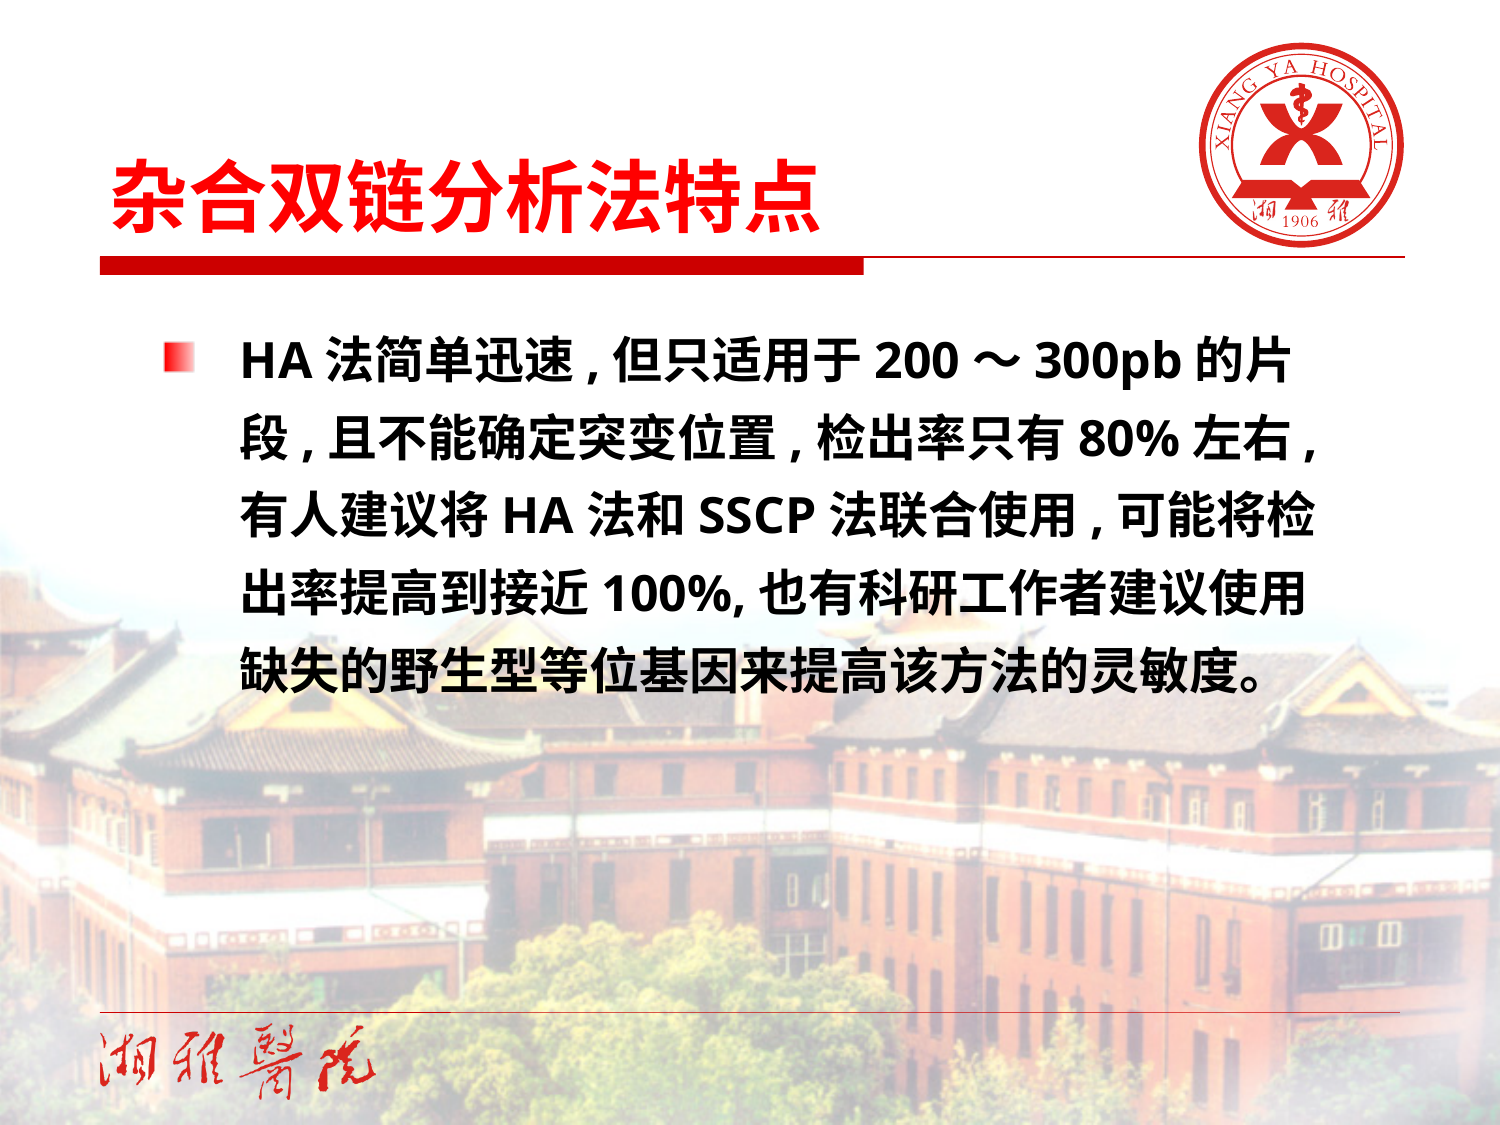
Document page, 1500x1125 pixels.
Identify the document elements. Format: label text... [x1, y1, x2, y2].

picture [0, 0, 1500, 1125]
list HA法简单迅速,但只适用于200～300pb的片段,且不能确定突变位置,检出率只有80%左右,有人建议将HA法和SSCP法联合使用,可能将检出率提高到接近100%,也有科研工作者建议使用缺失的野生型等位基因来提高该方法的灵敏度。 [147, 302, 1361, 906]
title 杂合双链分析法特点 [93, 49, 1407, 250]
